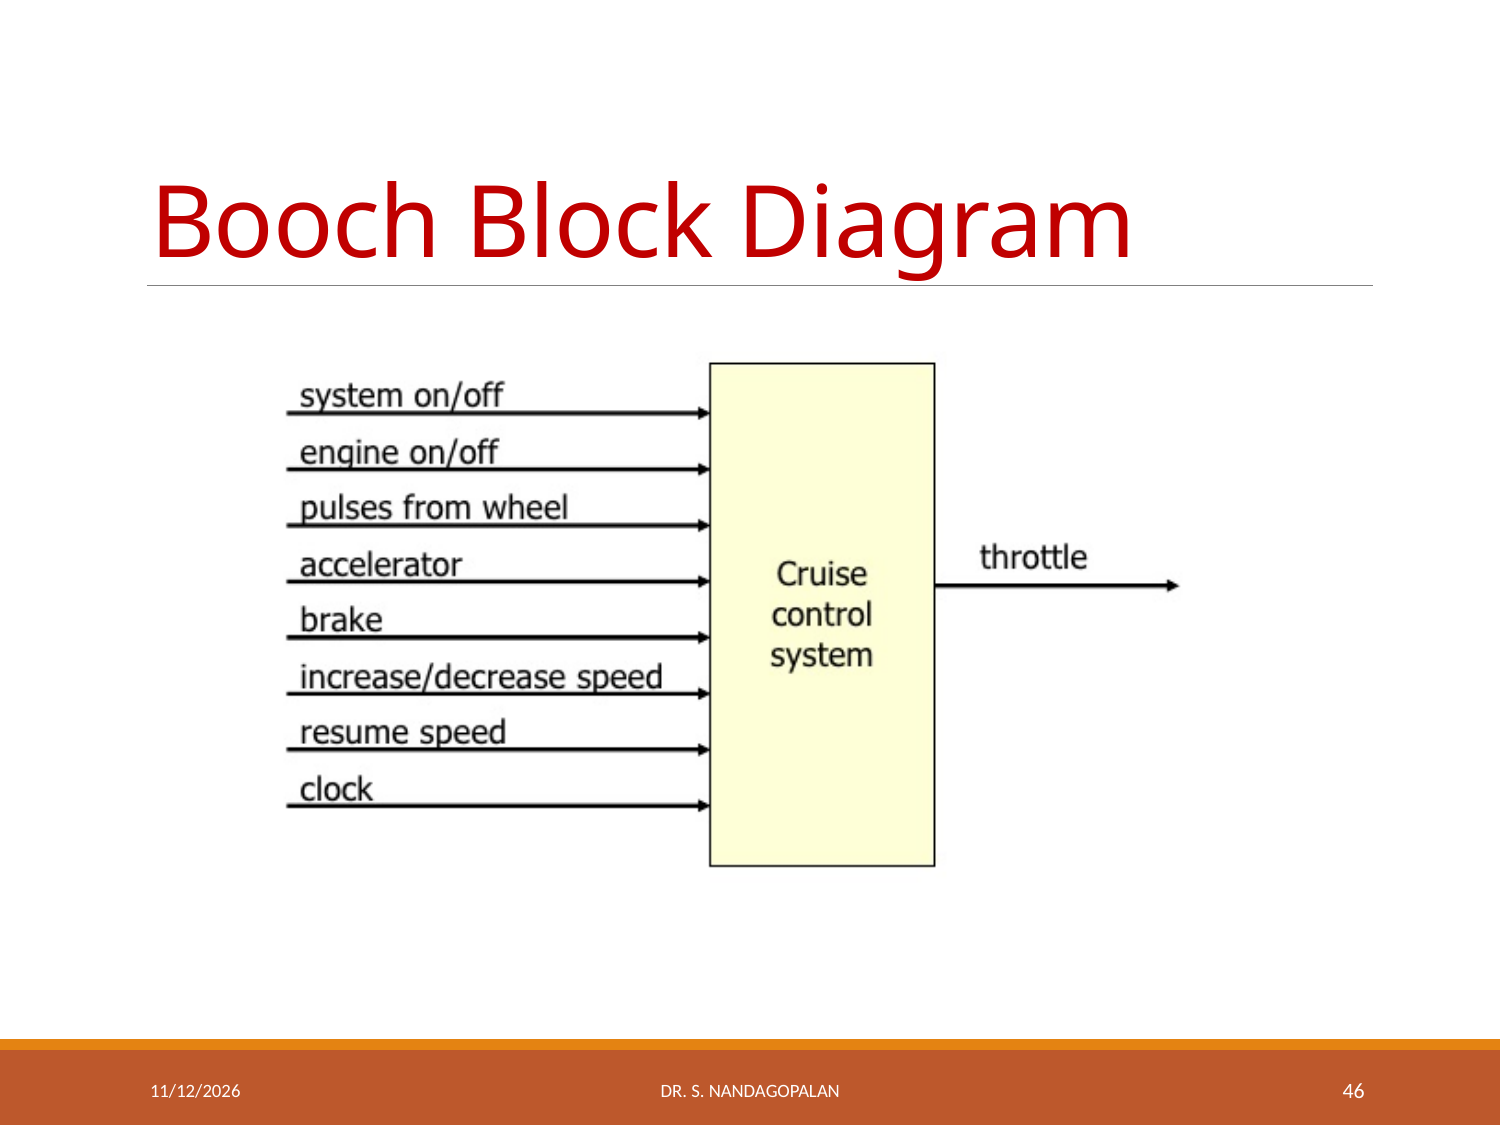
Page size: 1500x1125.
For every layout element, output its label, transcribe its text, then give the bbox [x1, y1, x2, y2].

title Booch Block Diagram [135, 47, 1373, 285]
footer Dr. S. Nandagopalan [453, 1059, 1047, 1120]
picture [221, 319, 1198, 896]
slide_number 46 [1218, 1059, 1380, 1120]
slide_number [135, 1059, 440, 1120]
